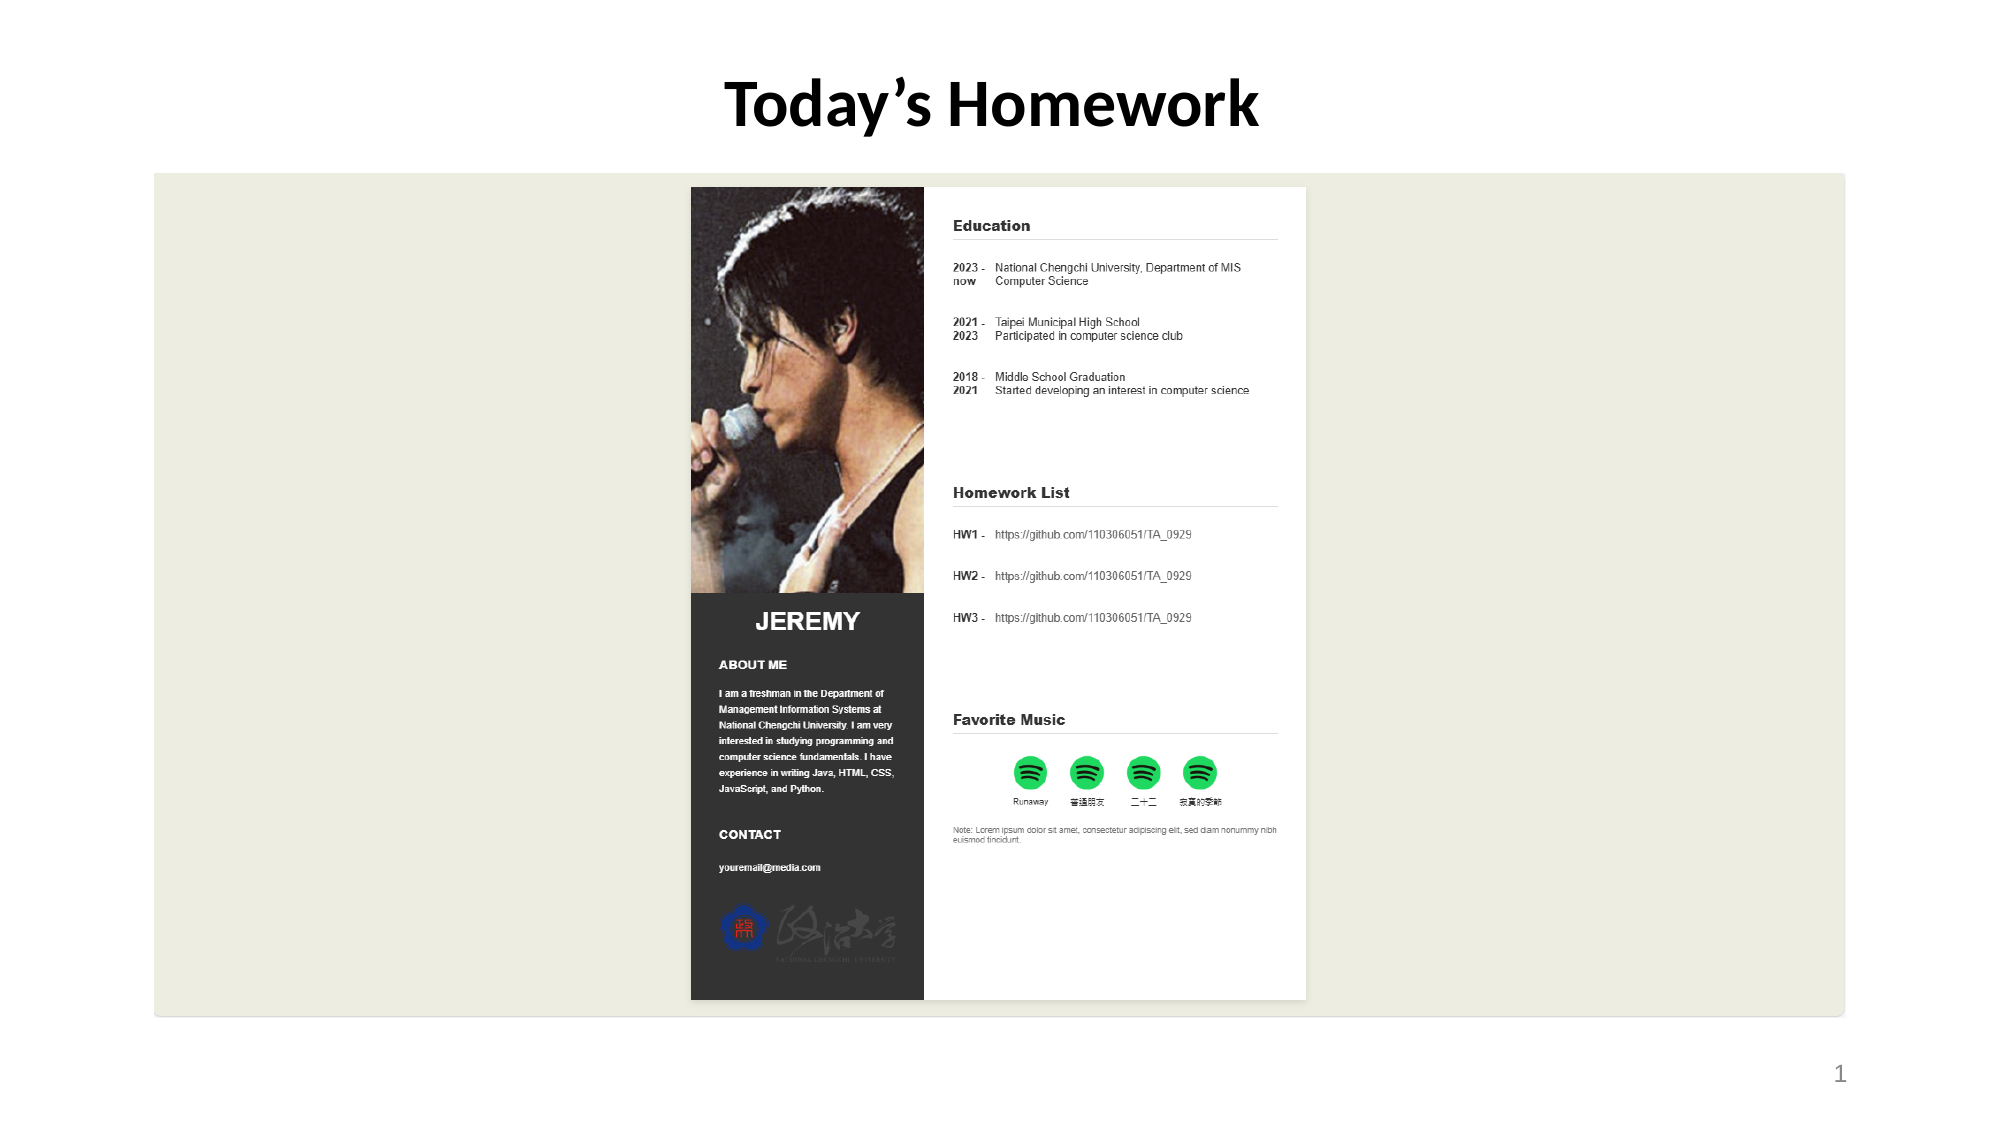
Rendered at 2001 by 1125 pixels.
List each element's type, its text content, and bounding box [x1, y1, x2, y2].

slide_number ‹#› [1412, 1042, 1863, 1103]
title Today’s Homework [137, 59, 1863, 149]
picture [154, 172, 1846, 1018]
